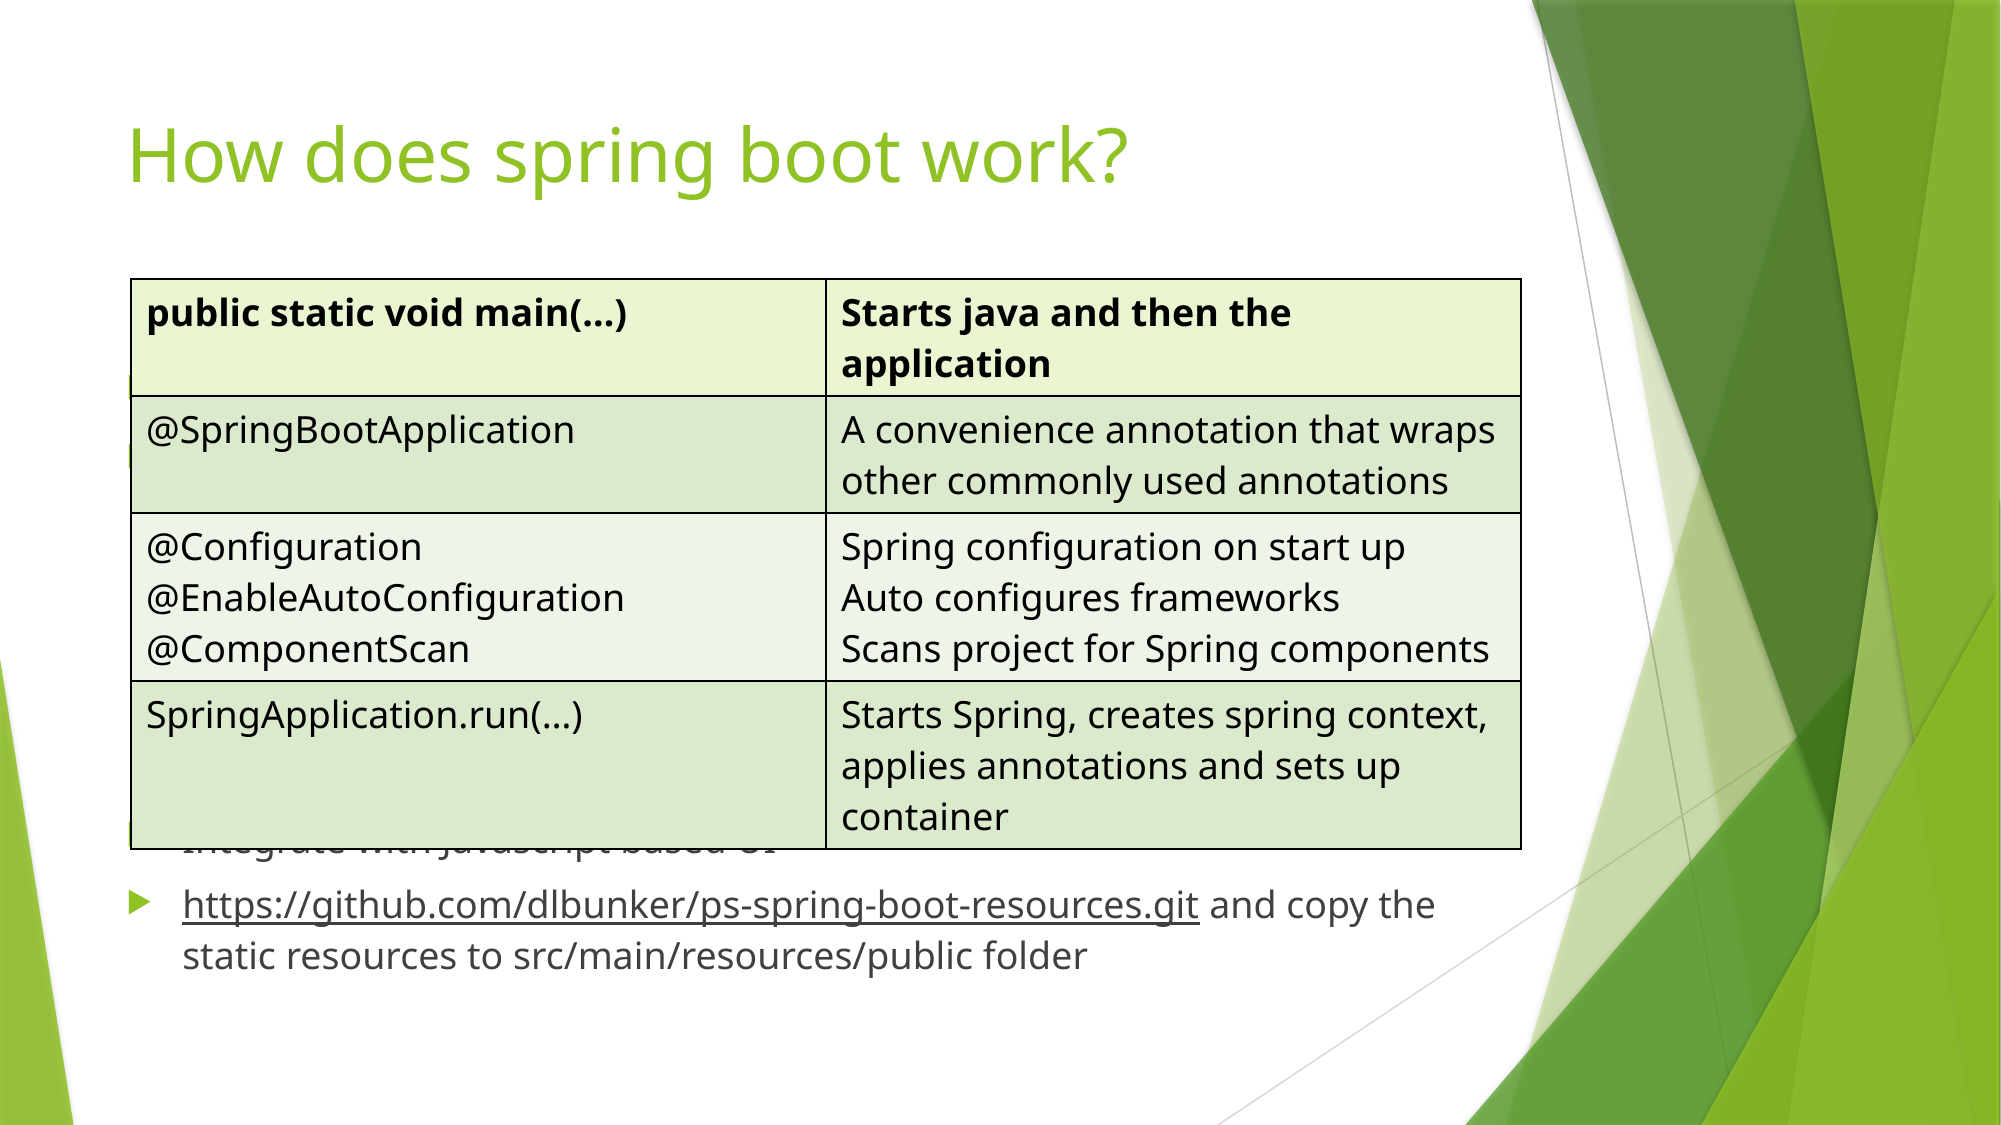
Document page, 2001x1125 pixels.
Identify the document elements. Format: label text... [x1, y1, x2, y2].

title How does spring boot work? [111, 99, 1522, 230]
table_header Starts java and then the application [827, 280, 1520, 395]
table_cell @Configuration @EnableAutoConfiguration @ComponentScan [132, 514, 825, 680]
list Integrate with Javascript based UI https://github.com/dlbunker/ps-spring-boot-resources.git and copy the static resources to src/main/resources/public folder Integrate with Javascript based UI https://github.com/dlbunker/ps-spring-boot-resources.git and copy the static resources to src/main/resources/public folder [111, 230, 1522, 991]
table_cell Spring configuration on start up Auto configures frameworks Scans project for Spring components [827, 514, 1520, 680]
table_cell A convenience annotation that wraps other commonly used annotations [827, 397, 1520, 512]
table_cell @SpringBootApplication [132, 397, 825, 512]
table_cell SpringApplication.run(…) [132, 682, 825, 848]
table_header public static void main(…) [132, 280, 825, 395]
table_cell Starts Spring, creates spring context, applies annotations and sets up container [827, 682, 1520, 848]
